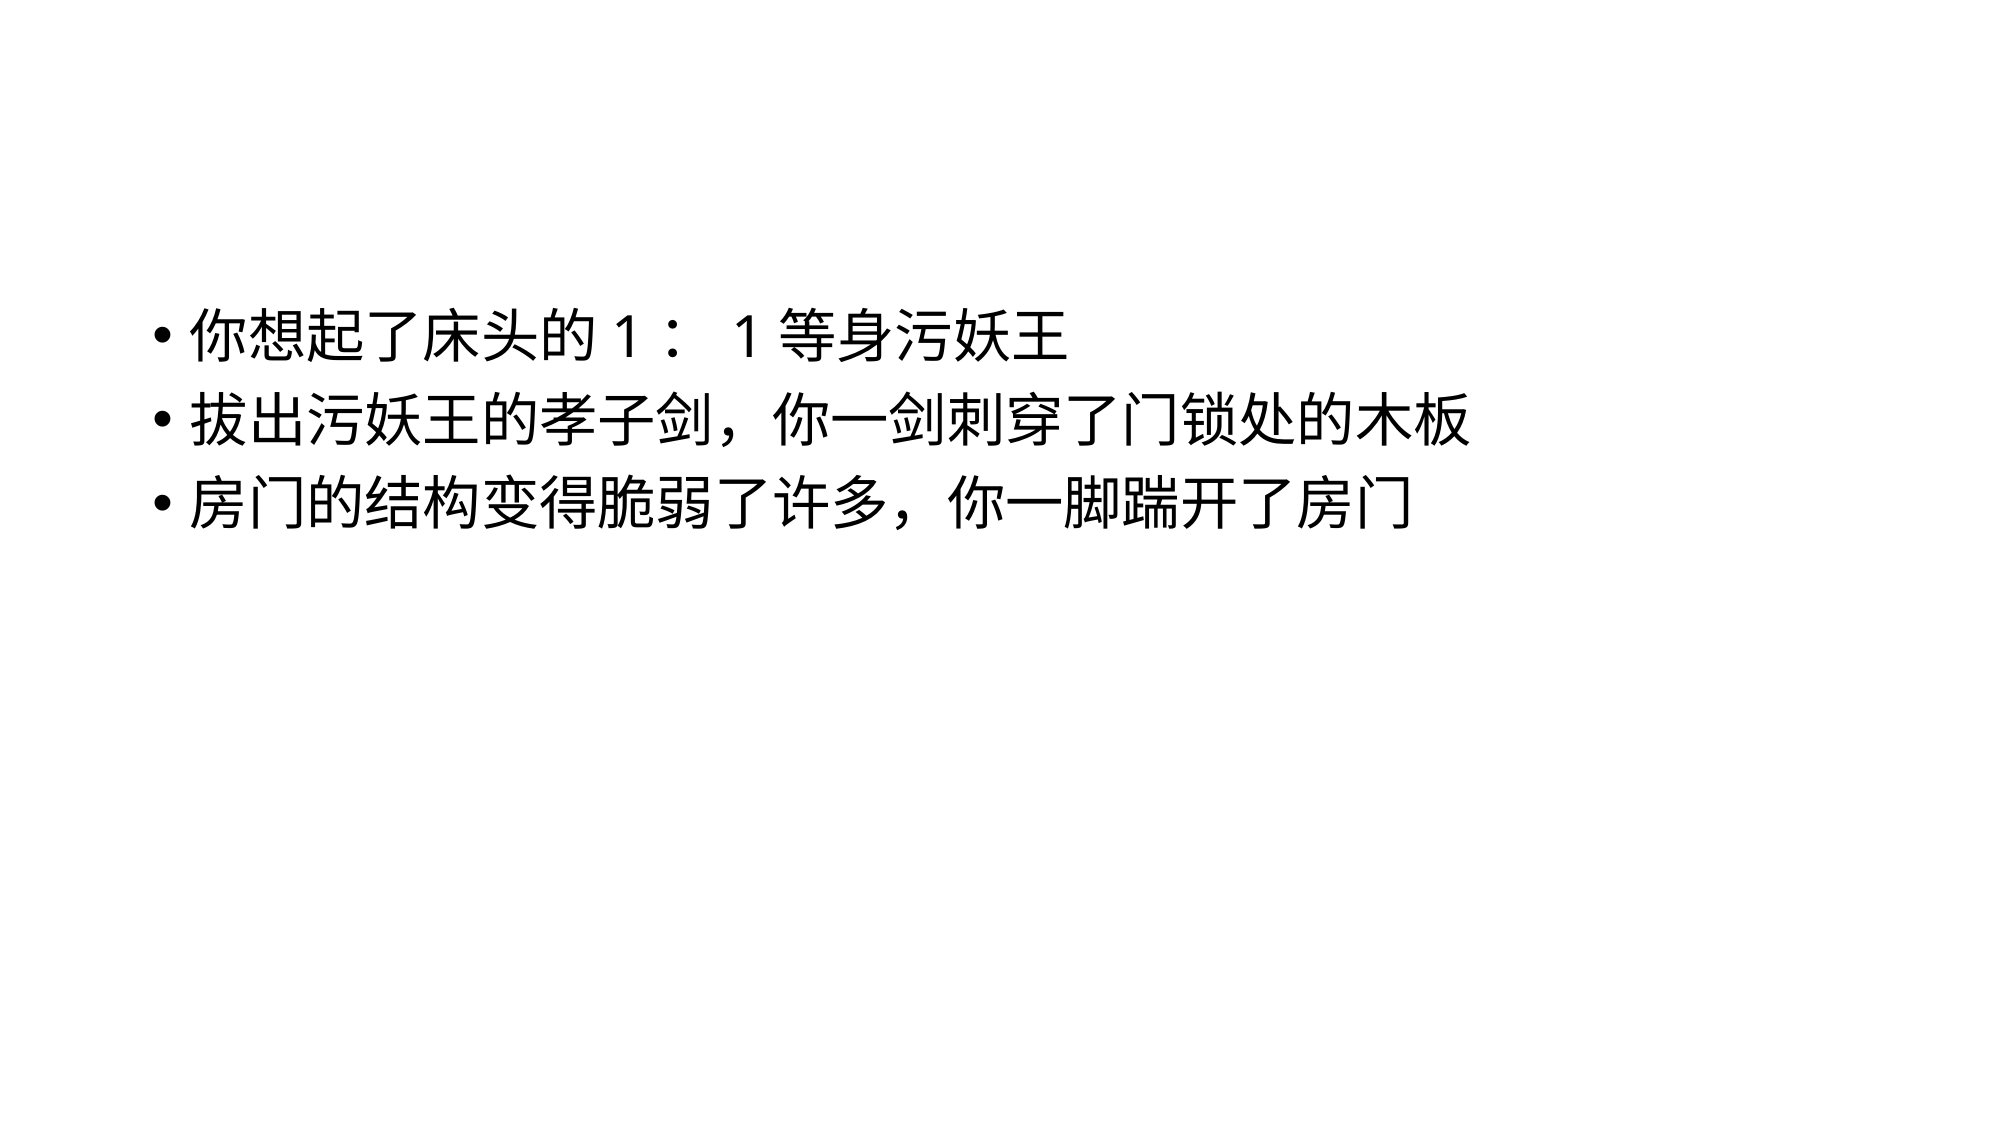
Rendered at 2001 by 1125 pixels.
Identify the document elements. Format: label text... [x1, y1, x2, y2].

list 你想起了床头的1：1等身污妖王 拔出污妖王的孝子剑，你一剑刺穿了门锁处的木板 房门的结构变得脆弱了许多，你一脚踹开了房门 [137, 299, 1863, 1014]
